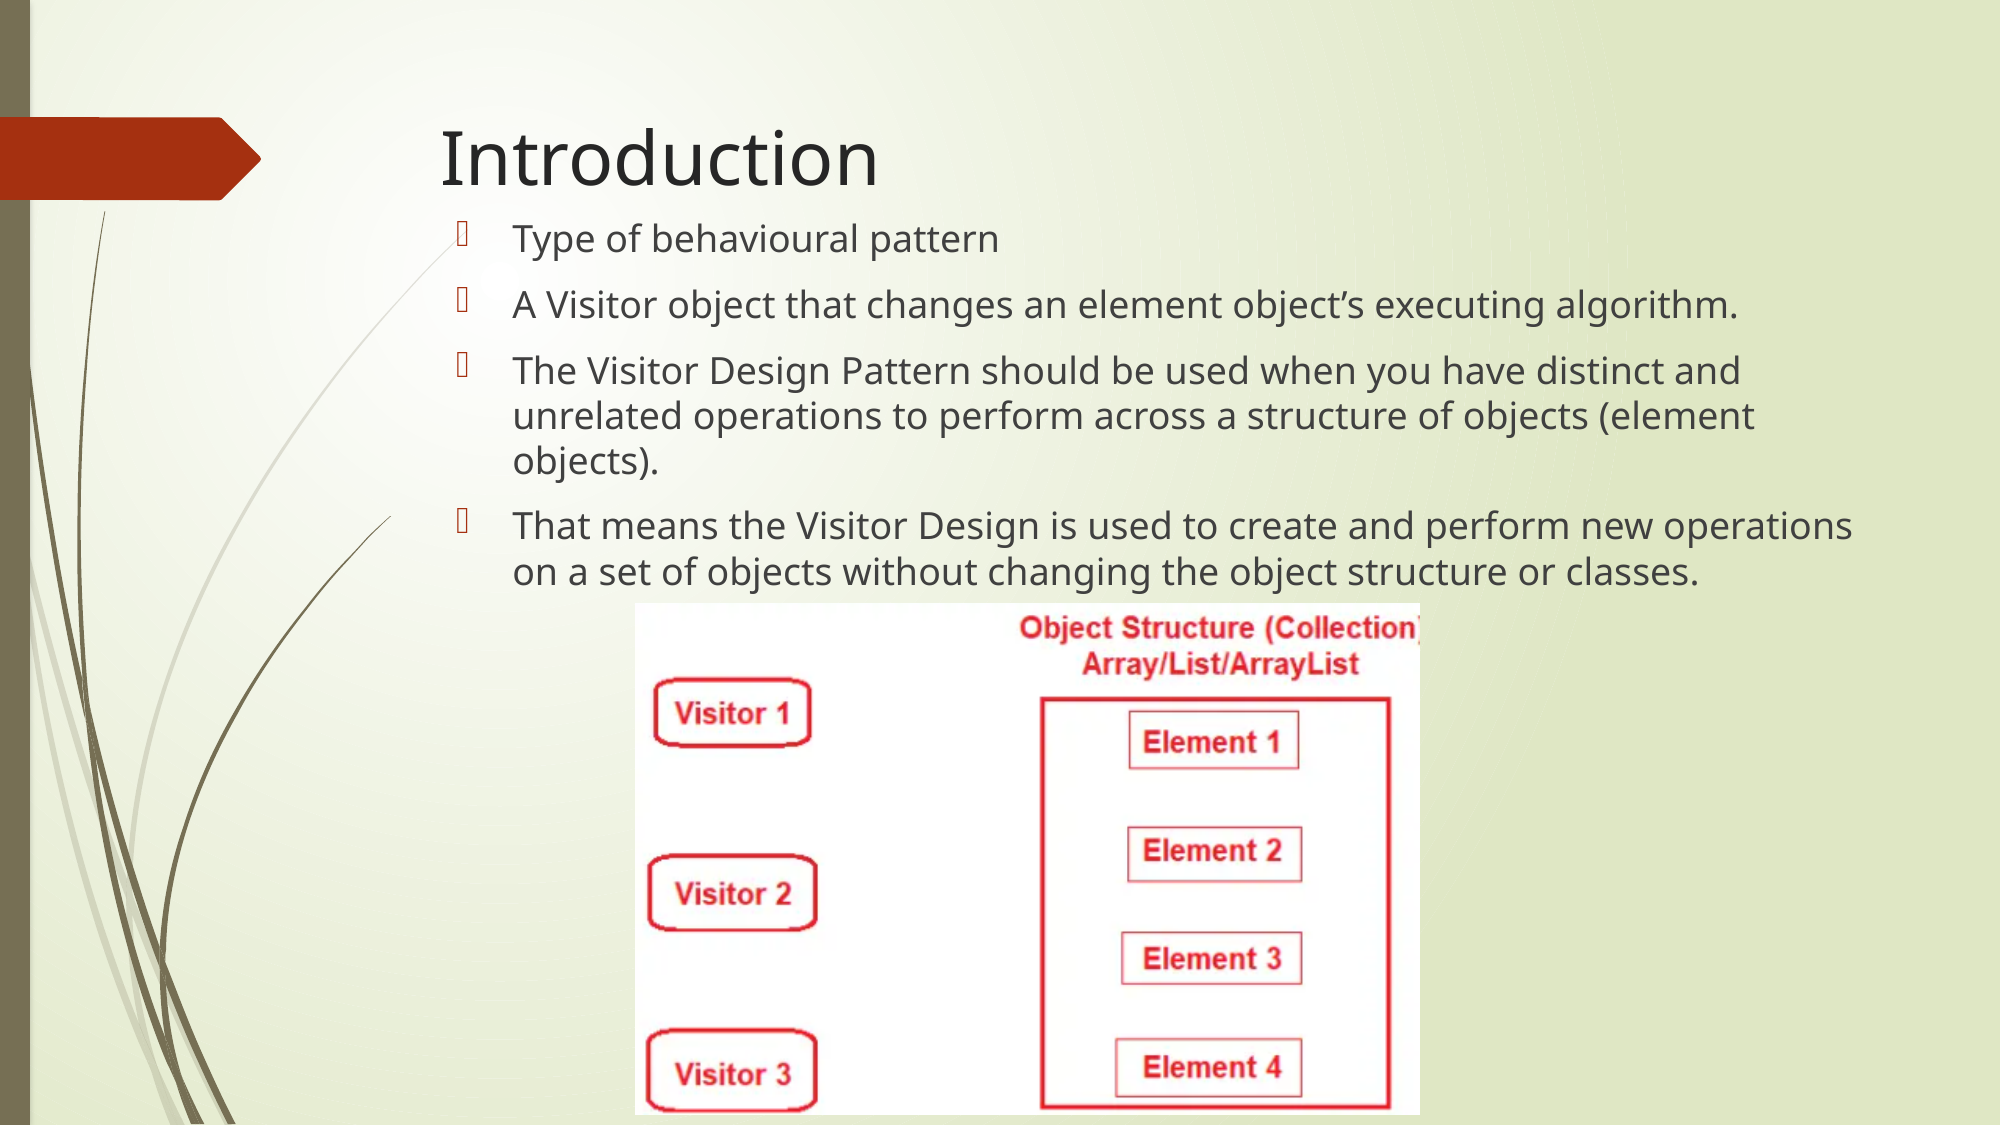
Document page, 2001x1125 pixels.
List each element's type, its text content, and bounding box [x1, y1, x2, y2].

list Type of behavioural pattern A Visitor object that changes an element object’s executing algorithm. The Visitor Design Pattern should be used when you have distinct and unrelated operations to perform across a structure of objects (element objects). That means the Visitor Design is used to create and perform new operations on a set of objects without changing the object structure or classes. [441, 207, 1904, 604]
title Introduction [425, 102, 1888, 313]
picture [635, 602, 1421, 1115]
